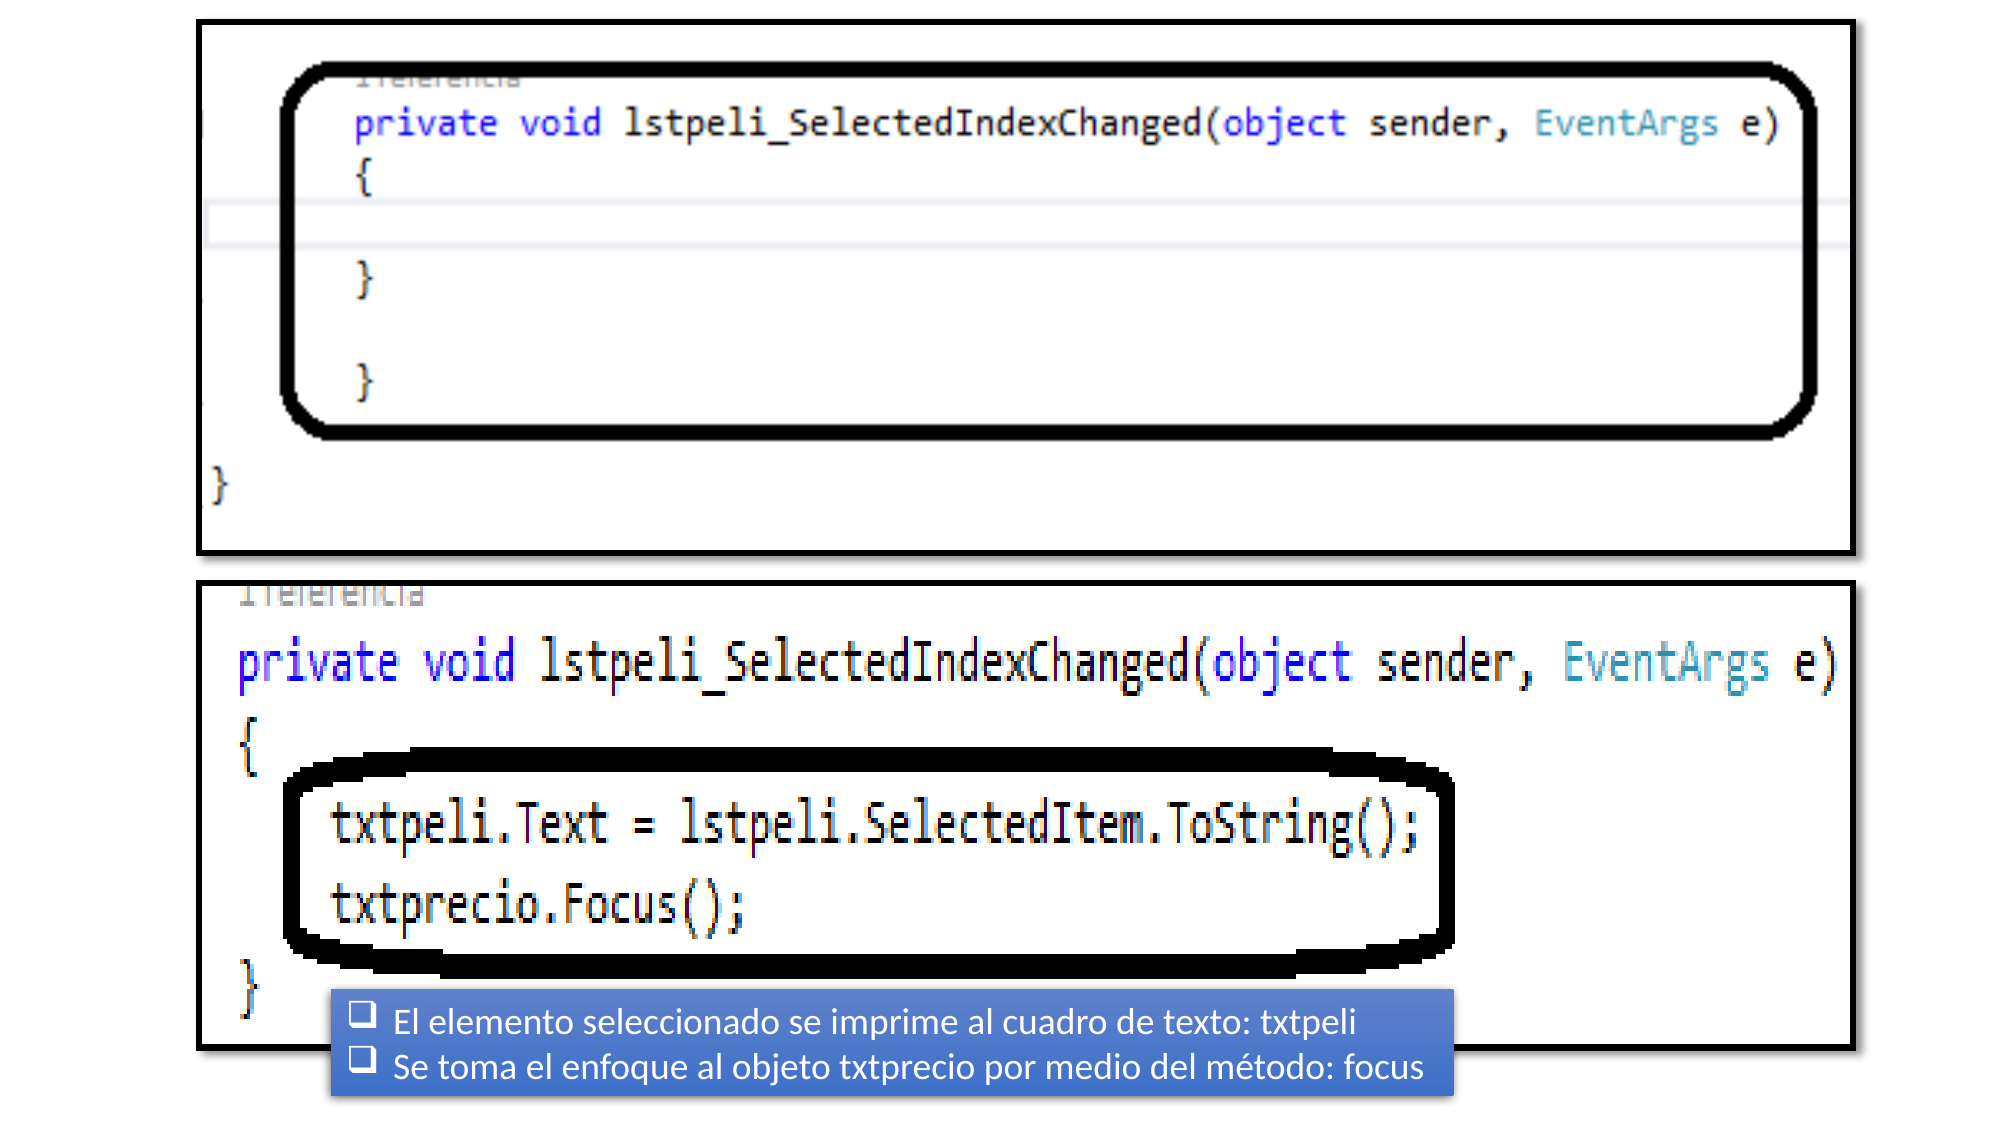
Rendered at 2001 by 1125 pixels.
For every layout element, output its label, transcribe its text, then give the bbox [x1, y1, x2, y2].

text_box El elemento seleccionado se imprime al cuadro de texto: txtpeli Se toma el enfoque al objeto txtprecio por medio del método: focus [331, 1045, 1454, 1096]
picture [201, 24, 1851, 551]
picture [201, 586, 1851, 1045]
